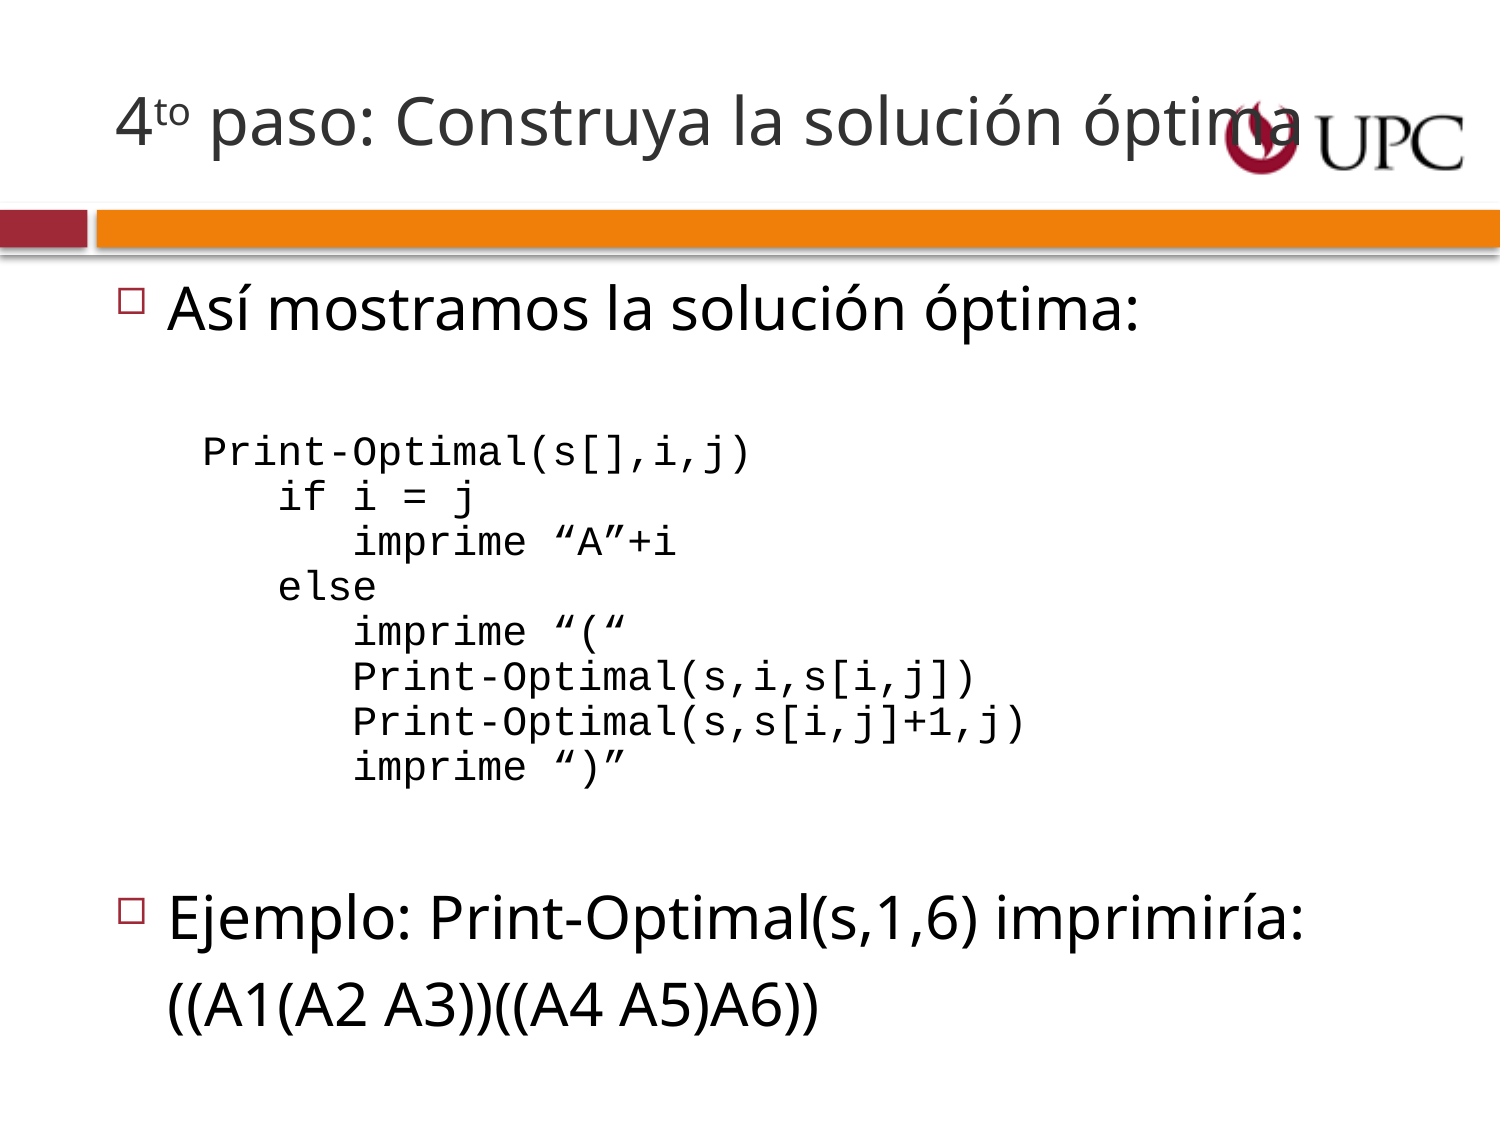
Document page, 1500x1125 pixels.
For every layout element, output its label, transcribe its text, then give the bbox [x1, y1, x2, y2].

text_box Print-Optimal(s[],i,j) if i = j imprime “A”+i else imprime “(“ Print-Optimal(s,i,s[i,j]) Print-Optimal(s,s[i,j]+1,j) imprime “)” [187, 421, 1090, 797]
picture [1438, 96, 1469, 179]
title 4to paso: Construya la solución óptima [100, 37, 1438, 200]
list Así mostramos la solución óptima: Ejemplo: Print-Optimal(s,1,6) imprimiría: ((A1(A2 A3))((A4 A5)A6)) [100, 262, 1438, 1000]
